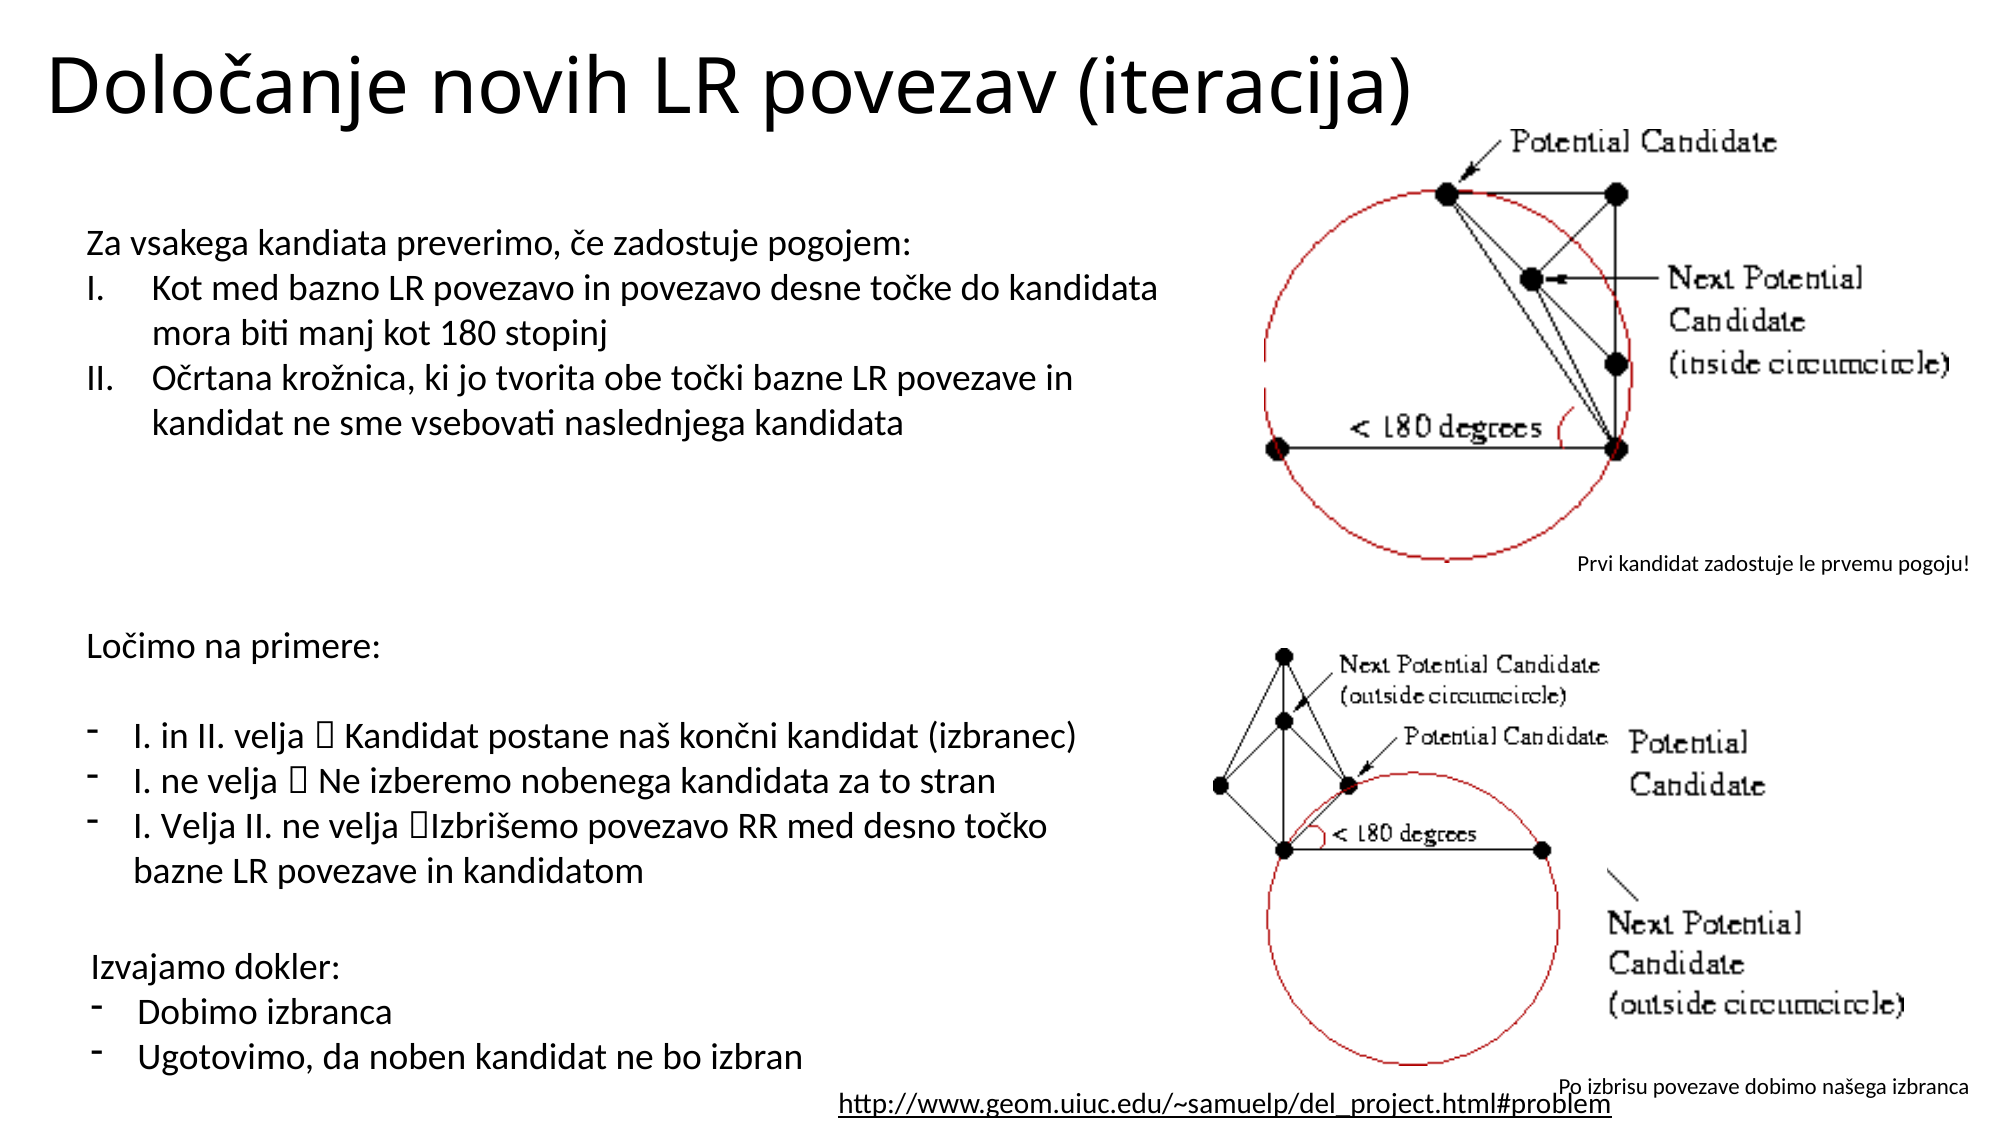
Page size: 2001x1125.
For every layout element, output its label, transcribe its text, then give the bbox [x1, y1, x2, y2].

text_box Ločimo na primere: I. in II. velja  Kandidat postane naš končni kandidat (izbranec) I. ne velja  Ne izberemo nobenega kandidata za to stran I. Velja II. ne velja Izbrišemo povezavo RR med desno točko bazne LR povezave in kandidatom [71, 613, 1132, 899]
text_box http://www.geom.uiuc.edu/~samuelp/del_project.html#problem [823, 1077, 1877, 1125]
title Določanje novih LR povezav (iteracija) [29, 28, 1430, 149]
text_box Za vsakega kandiata preverimo, če zadostuje pogojem: Kot med bazno LR povezavo in povezavo desne točke do kandidata mora biti manj kot 180 stopinj Očrtana krožnica, ki jo tvorita obe točki bazne LR povezave in kandidat ne sme vsebovati naslednjega kandidata [71, 210, 1227, 451]
text_box Po izbrisu povezave dobimo našega izbranca [1543, 1064, 1986, 1107]
picture [1213, 648, 1904, 1066]
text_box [1264, 129, 1988, 584]
text_box Izvajamo dokler: Dobimo izbranca Ugotovimo, da noben kandidat ne bo izbran [75, 934, 820, 1085]
